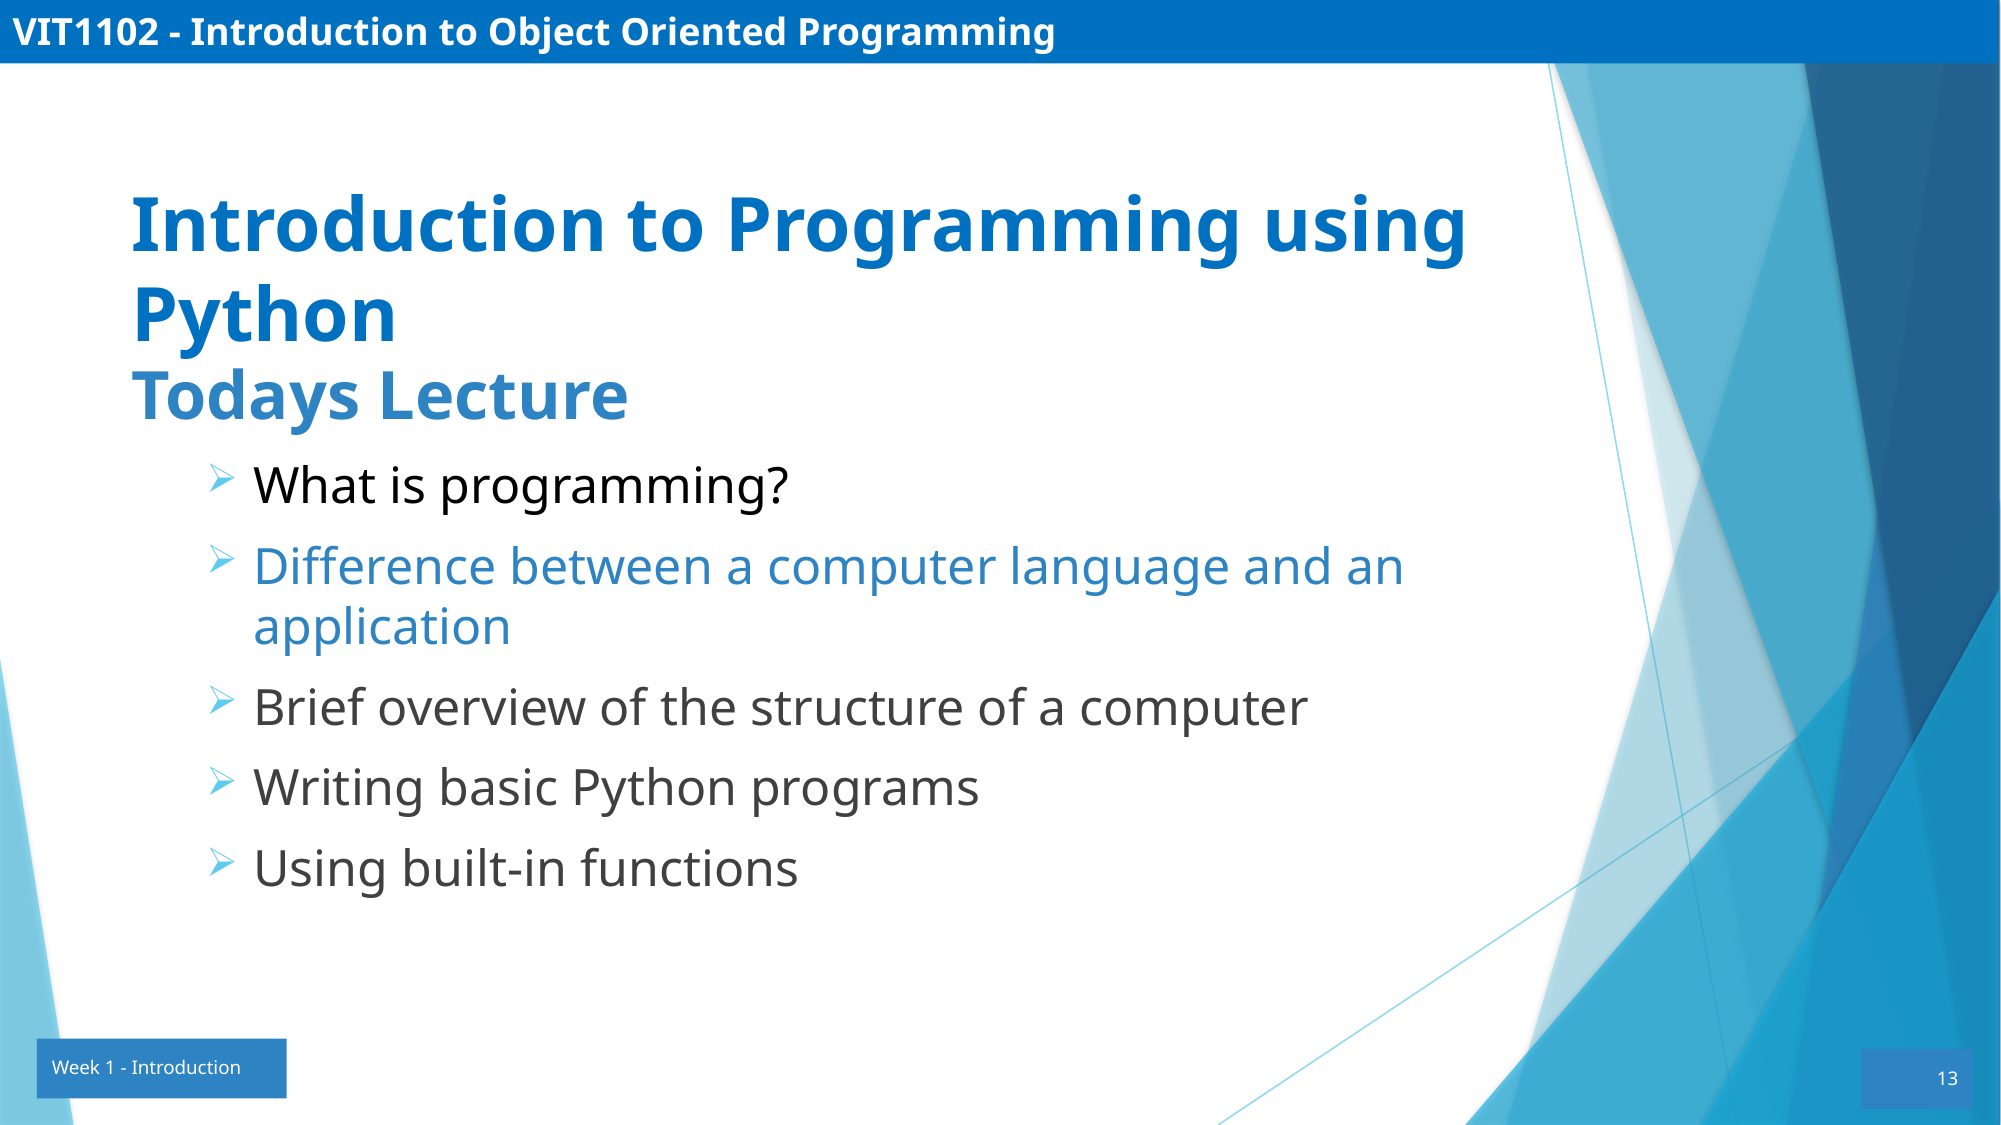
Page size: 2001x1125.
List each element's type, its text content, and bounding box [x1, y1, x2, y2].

text_box Introduction to Programming using Python [116, 168, 1660, 364]
list Todays Lecture What is programming? Difference between a computer language and an application Brief overview of the structure of a computer Writing basic Python programs Using built-in functions [116, 364, 1595, 982]
slide_number 13 [1861, 1048, 1974, 1109]
footer Week 1 - Introduction [36, 1038, 287, 1099]
text_box VIT1102 - Introduction to Object Oriented Programming [0, 0, 1998, 64]
